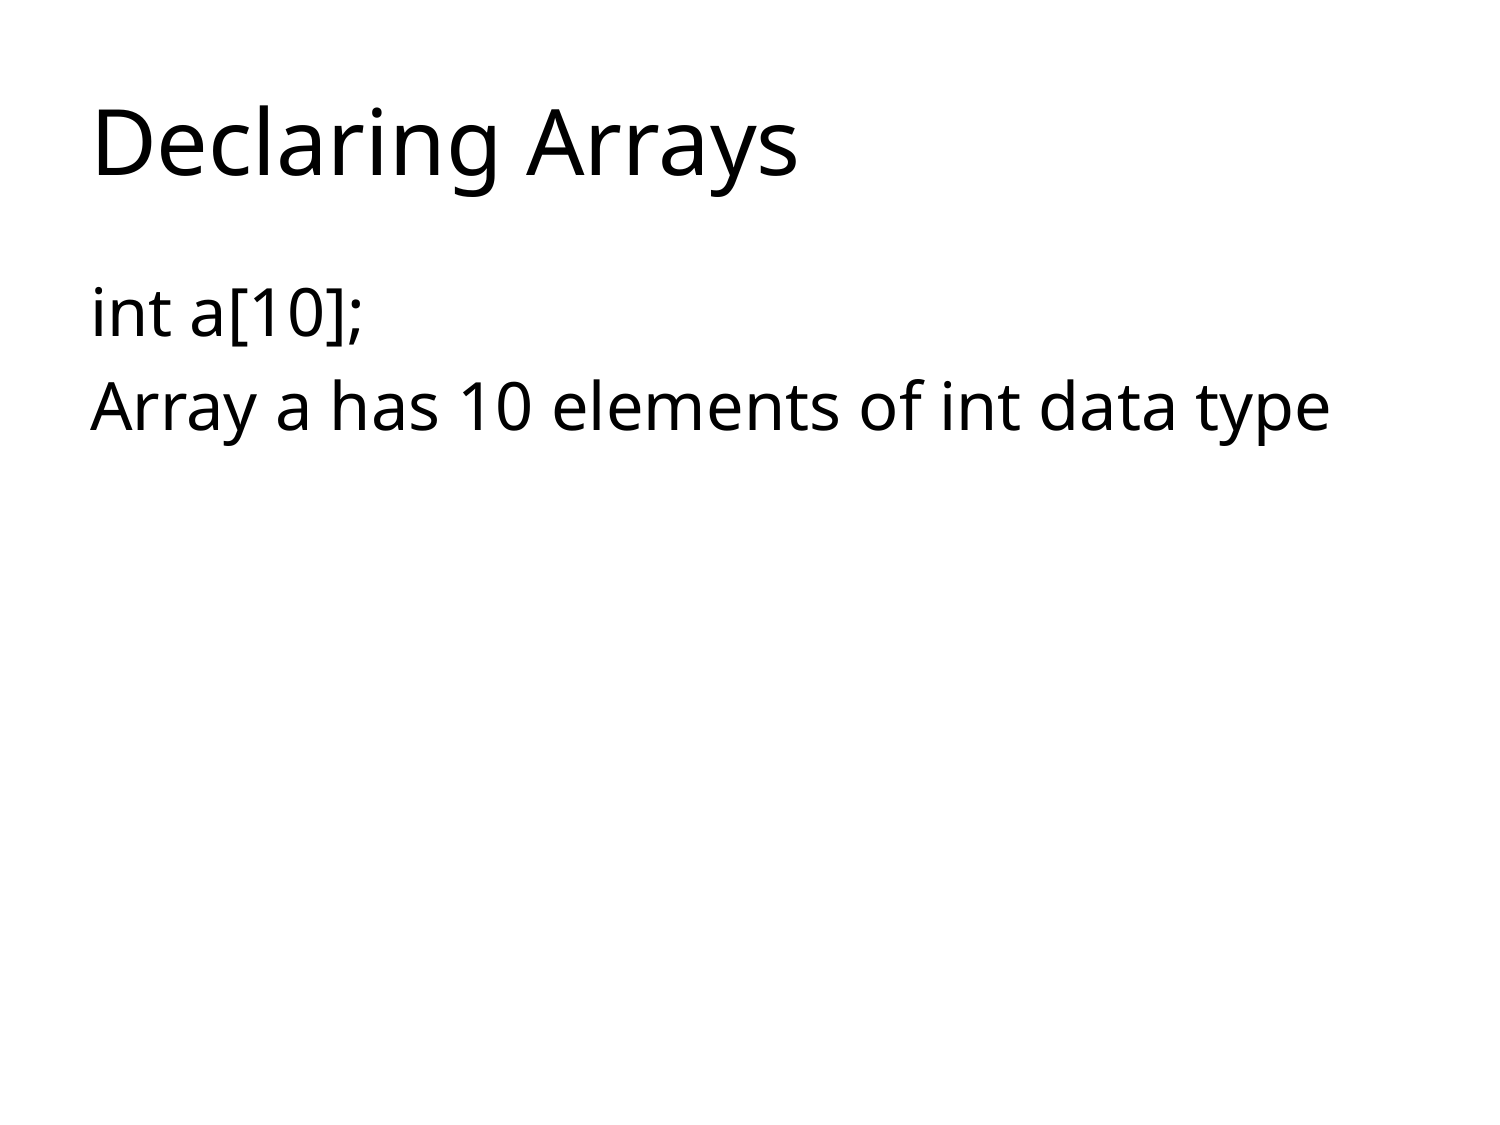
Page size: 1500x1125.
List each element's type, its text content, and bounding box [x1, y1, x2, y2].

title Declaring Arrays [75, 45, 1425, 233]
list int a[10]; Array a has 10 elements of int data type [75, 262, 1425, 475]
